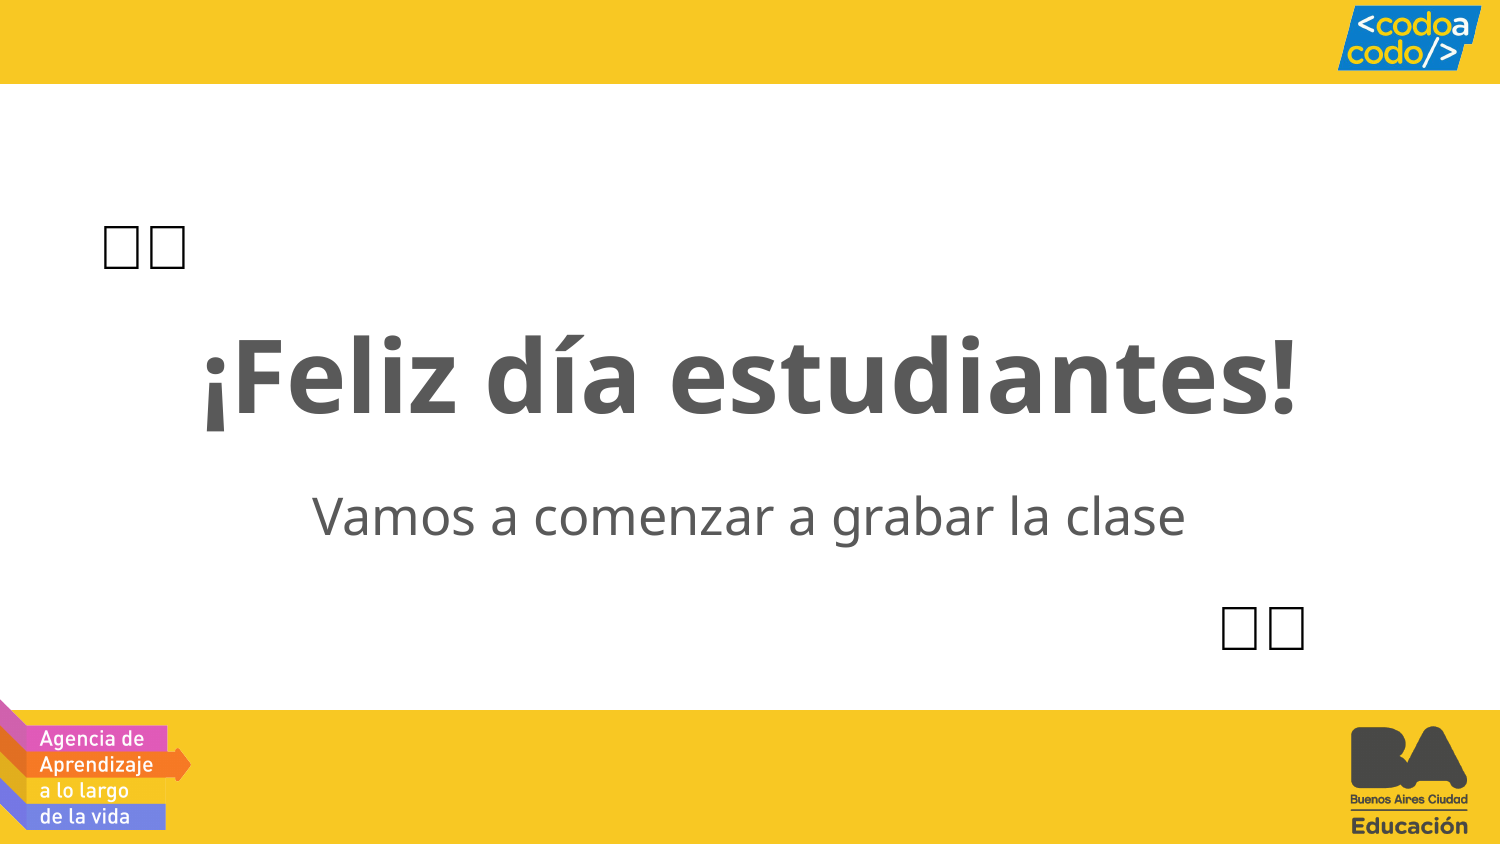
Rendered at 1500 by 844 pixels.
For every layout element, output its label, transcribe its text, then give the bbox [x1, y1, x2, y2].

text_box ​🎉​🎇​ [83, 191, 304, 297]
subtitle Vamos a comenzar a grabar la clase [51, 464, 1449, 595]
picture [1297, 668, 1500, 844]
picture [0, 699, 191, 830]
title ¡Feliz día estudiantes! [51, 201, 1449, 459]
text_box ​🎉​🎇​ [1201, 573, 1423, 679]
picture [1337, 5, 1482, 71]
